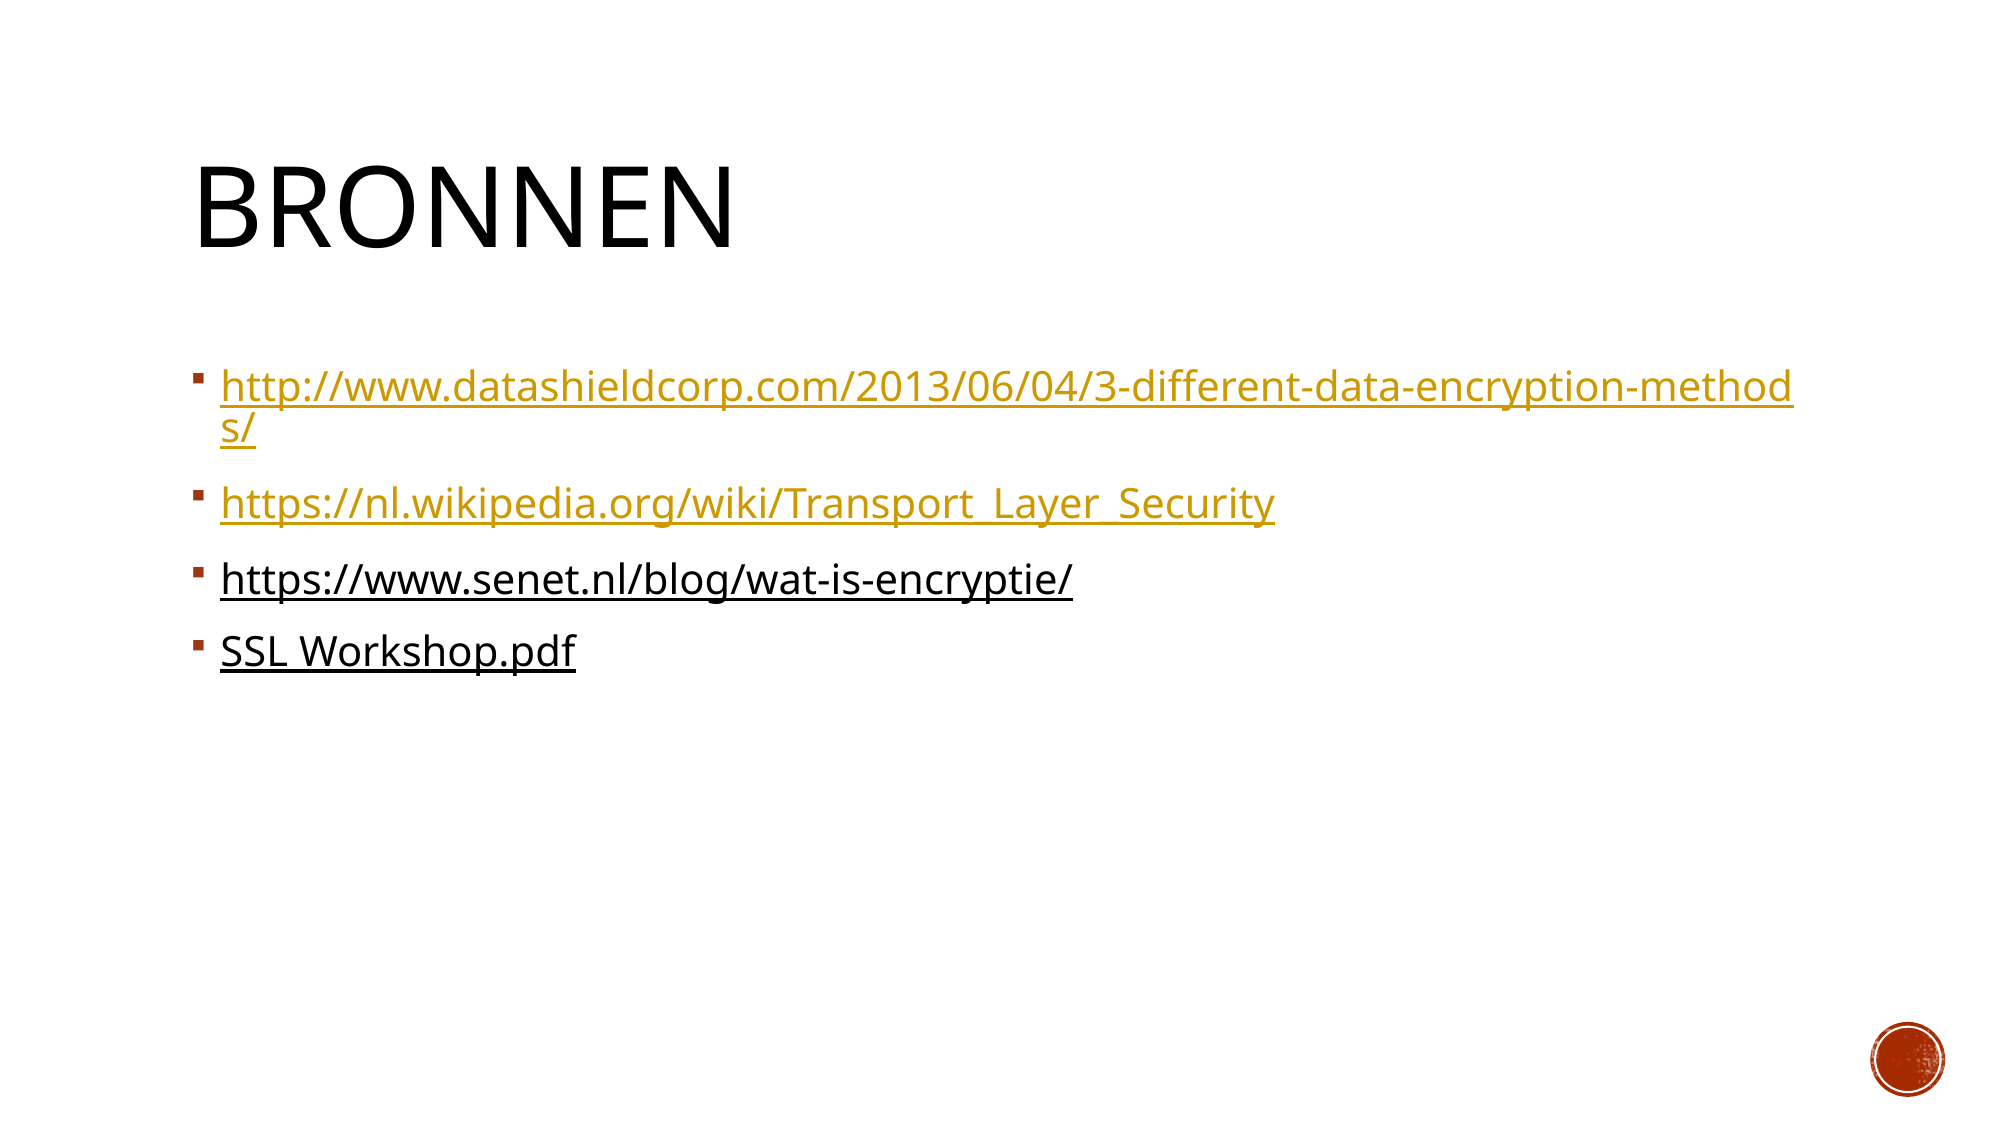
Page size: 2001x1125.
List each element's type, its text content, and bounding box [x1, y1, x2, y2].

list http://www.datashieldcorp.com/2013/06/04/3-different-data-encryption-methods/ https://nl.wikipedia.org/wiki/Transport_Layer_Security https://www.senet.nl/blog/wat-is-encryptie/ SSL Workshop.pdf [175, 278, 1826, 943]
title Bronnen [175, 79, 1826, 278]
